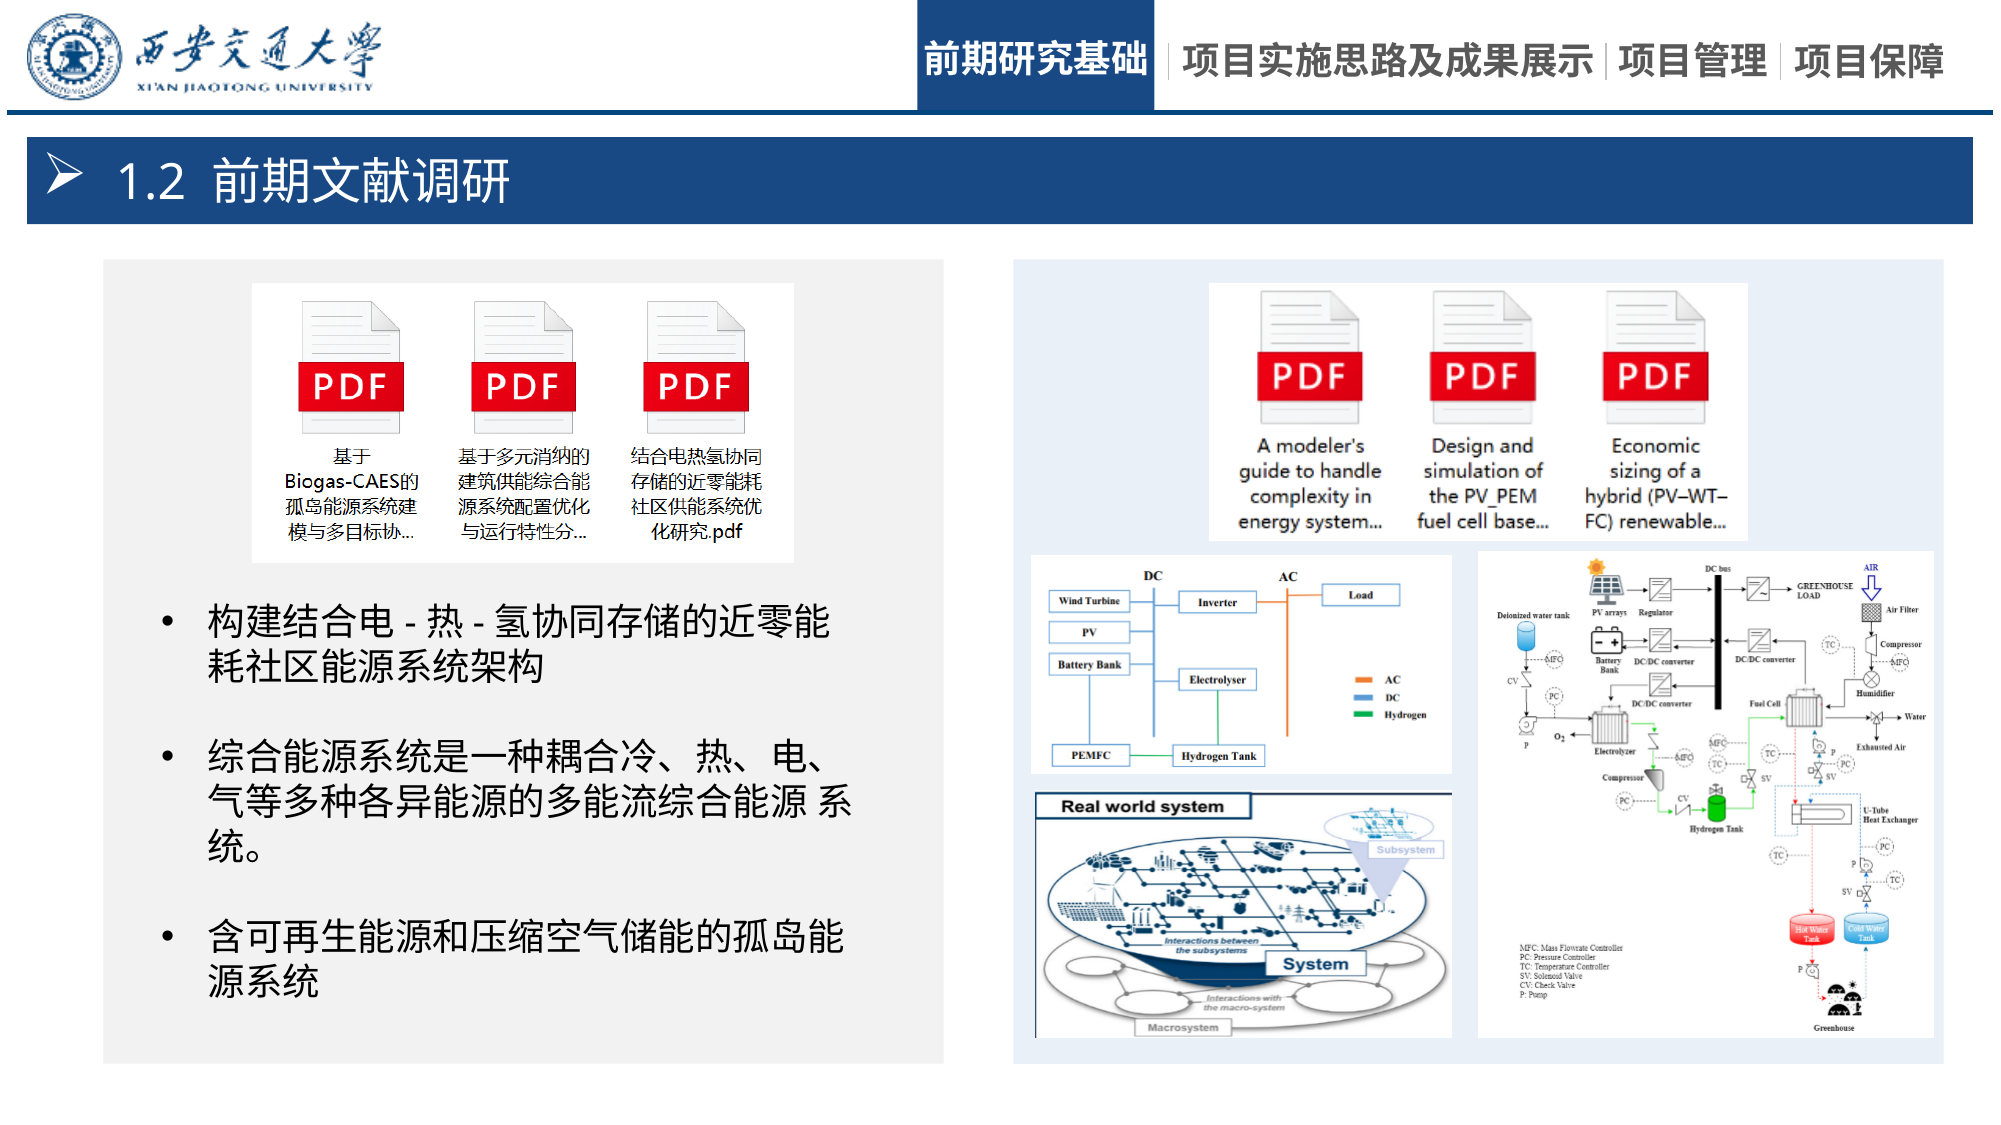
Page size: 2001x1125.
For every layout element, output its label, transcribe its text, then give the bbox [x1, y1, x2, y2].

text_box 1.2 前期文献调研 [100, 142, 526, 217]
picture [252, 283, 794, 563]
text_box [102, 258, 945, 1065]
text_box [1012, 258, 1945, 1065]
picture [1478, 551, 1934, 1038]
picture [27, 3, 414, 105]
text_box 构建结合电-热-氢协同存储的近零能耗社区能源系统架构 综合能源系统是一种耦合冷、热、电、气等多种各异能源的多能流综合能源 系统。 含可再生能源和压缩空气储能的孤岛能源系统 [146, 590, 882, 1010]
picture [1034, 790, 1452, 1038]
picture [1209, 283, 1748, 541]
picture [1031, 555, 1452, 774]
